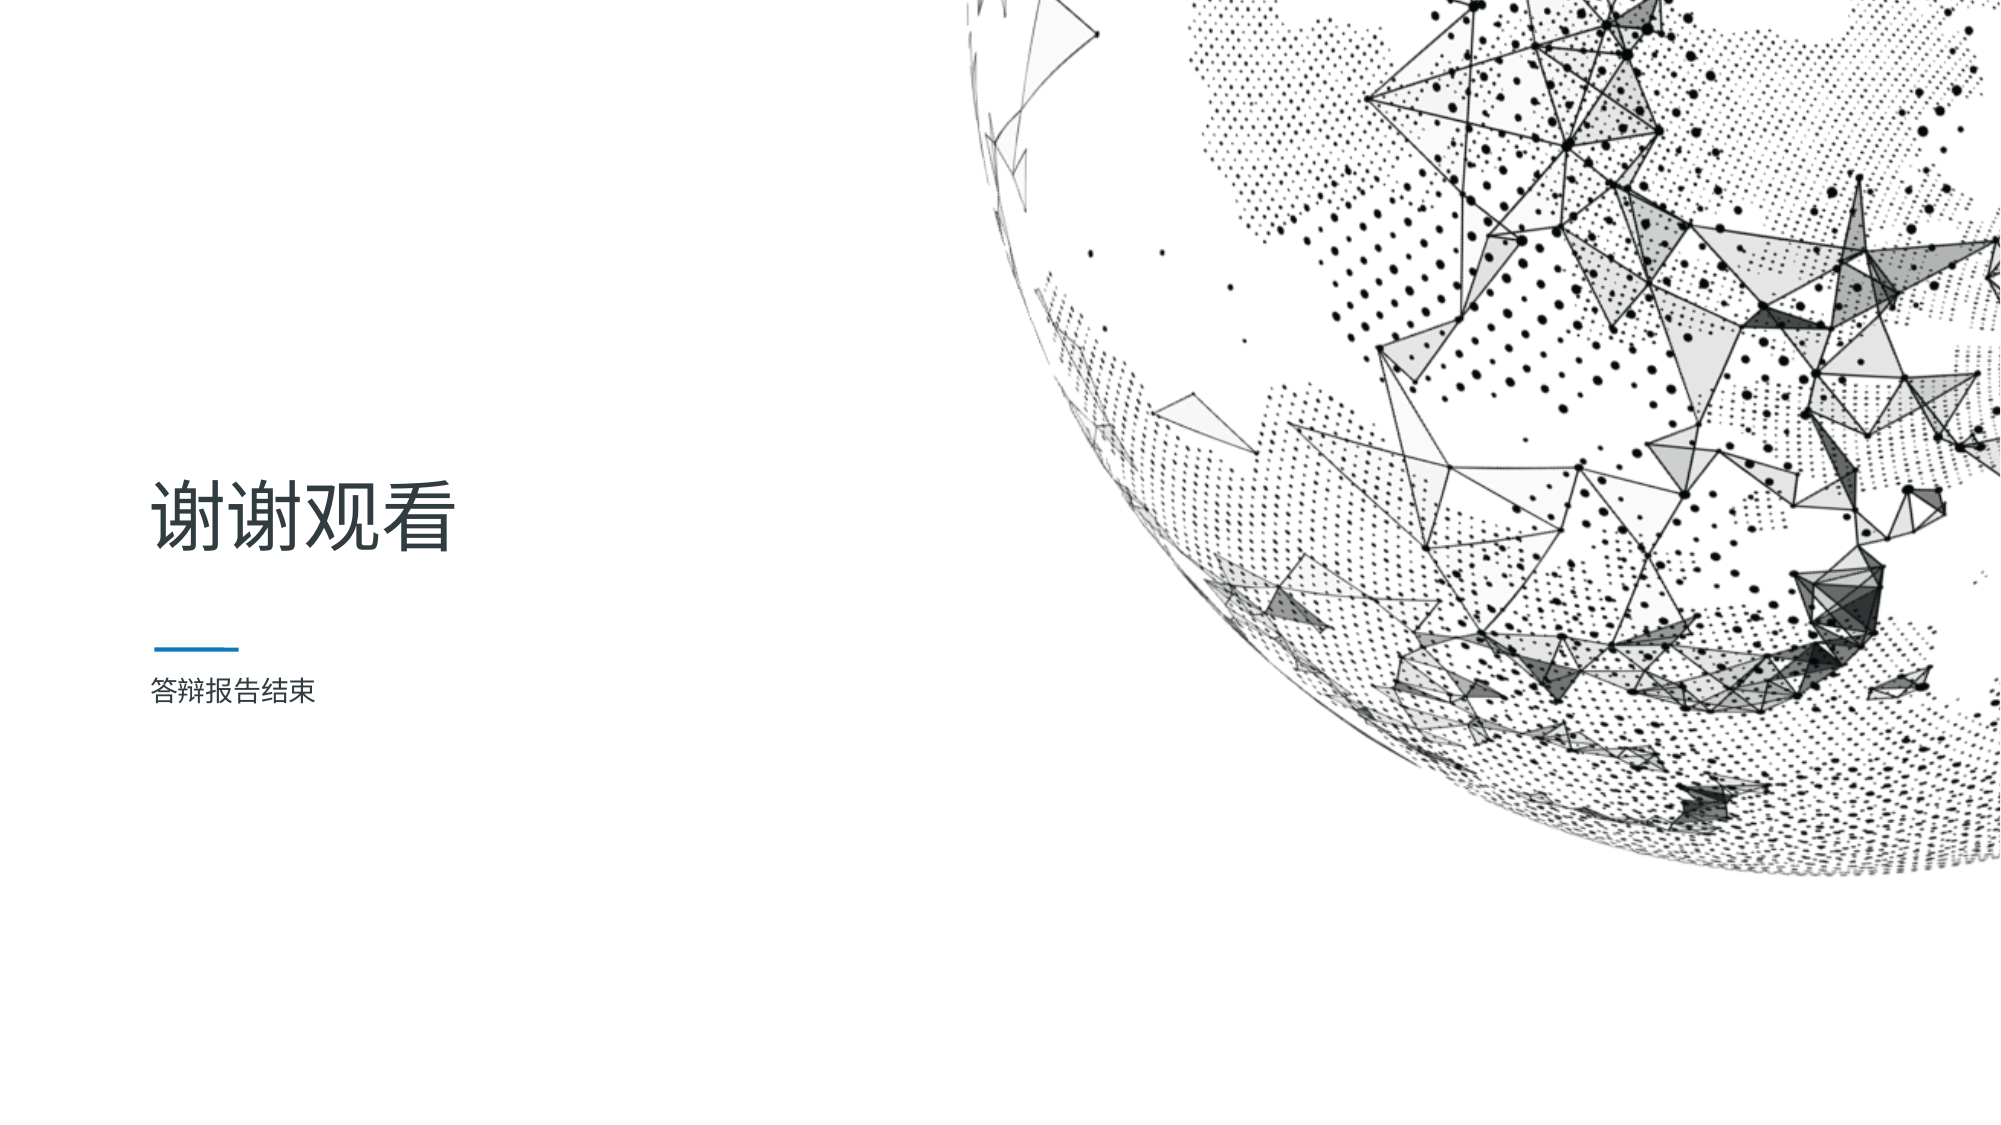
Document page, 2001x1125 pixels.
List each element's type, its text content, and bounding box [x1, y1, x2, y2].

picture [905, 0, 2001, 1123]
text_box 答辩报告结束 [135, 649, 1162, 715]
text_box 谢谢观看 [133, 431, 474, 568]
